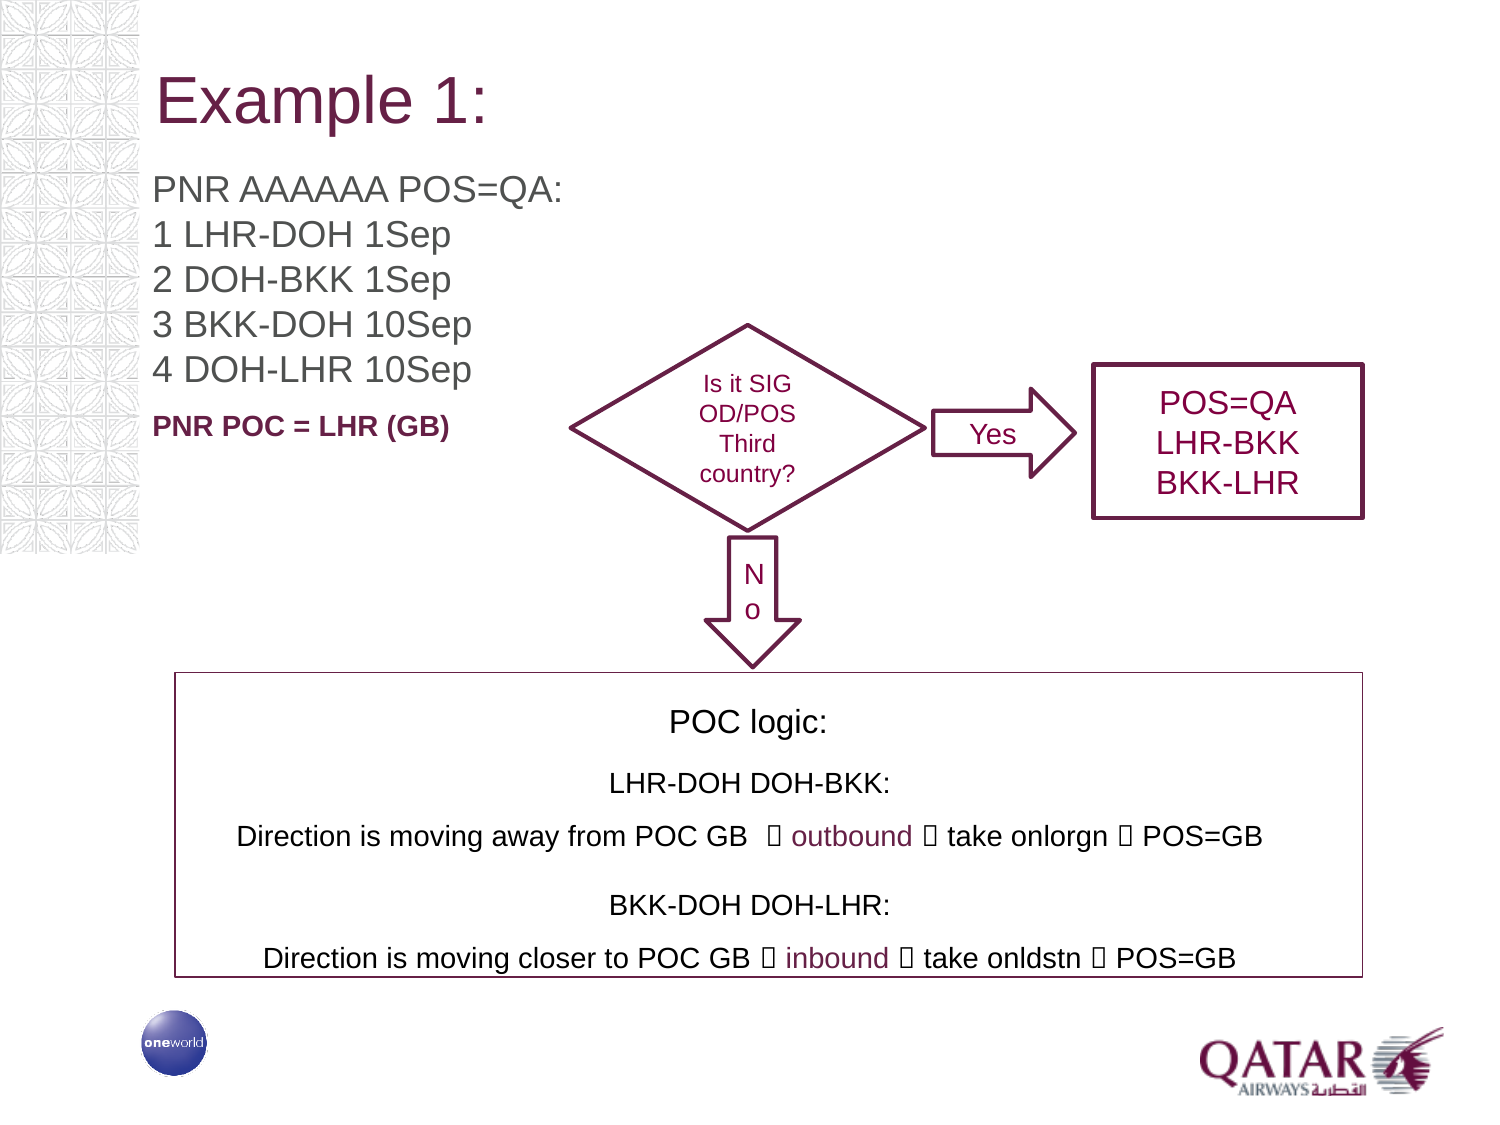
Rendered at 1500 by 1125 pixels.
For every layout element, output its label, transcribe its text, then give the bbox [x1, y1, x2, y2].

text_box POS=QA LHR-BKK BKK-LHR [1091, 362, 1365, 520]
text_box PNR AAAAAA POS=QA: 1 LHR-DOH 1Sep 2 DOH-BKK 1Sep 3 BKK-DOH 10Sep 4 DOH-LHR 10Sep [137, 157, 650, 398]
text_box Example 1: [140, 18, 538, 176]
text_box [174, 672, 1363, 978]
picture [139, 1008, 208, 1077]
text_box No [703, 535, 802, 670]
text_box Yes [931, 386, 1078, 480]
text_box PNR POC = LHR (GB) [137, 399, 488, 450]
text_box Is it SIG OD/POS Third country? [568, 323, 928, 533]
